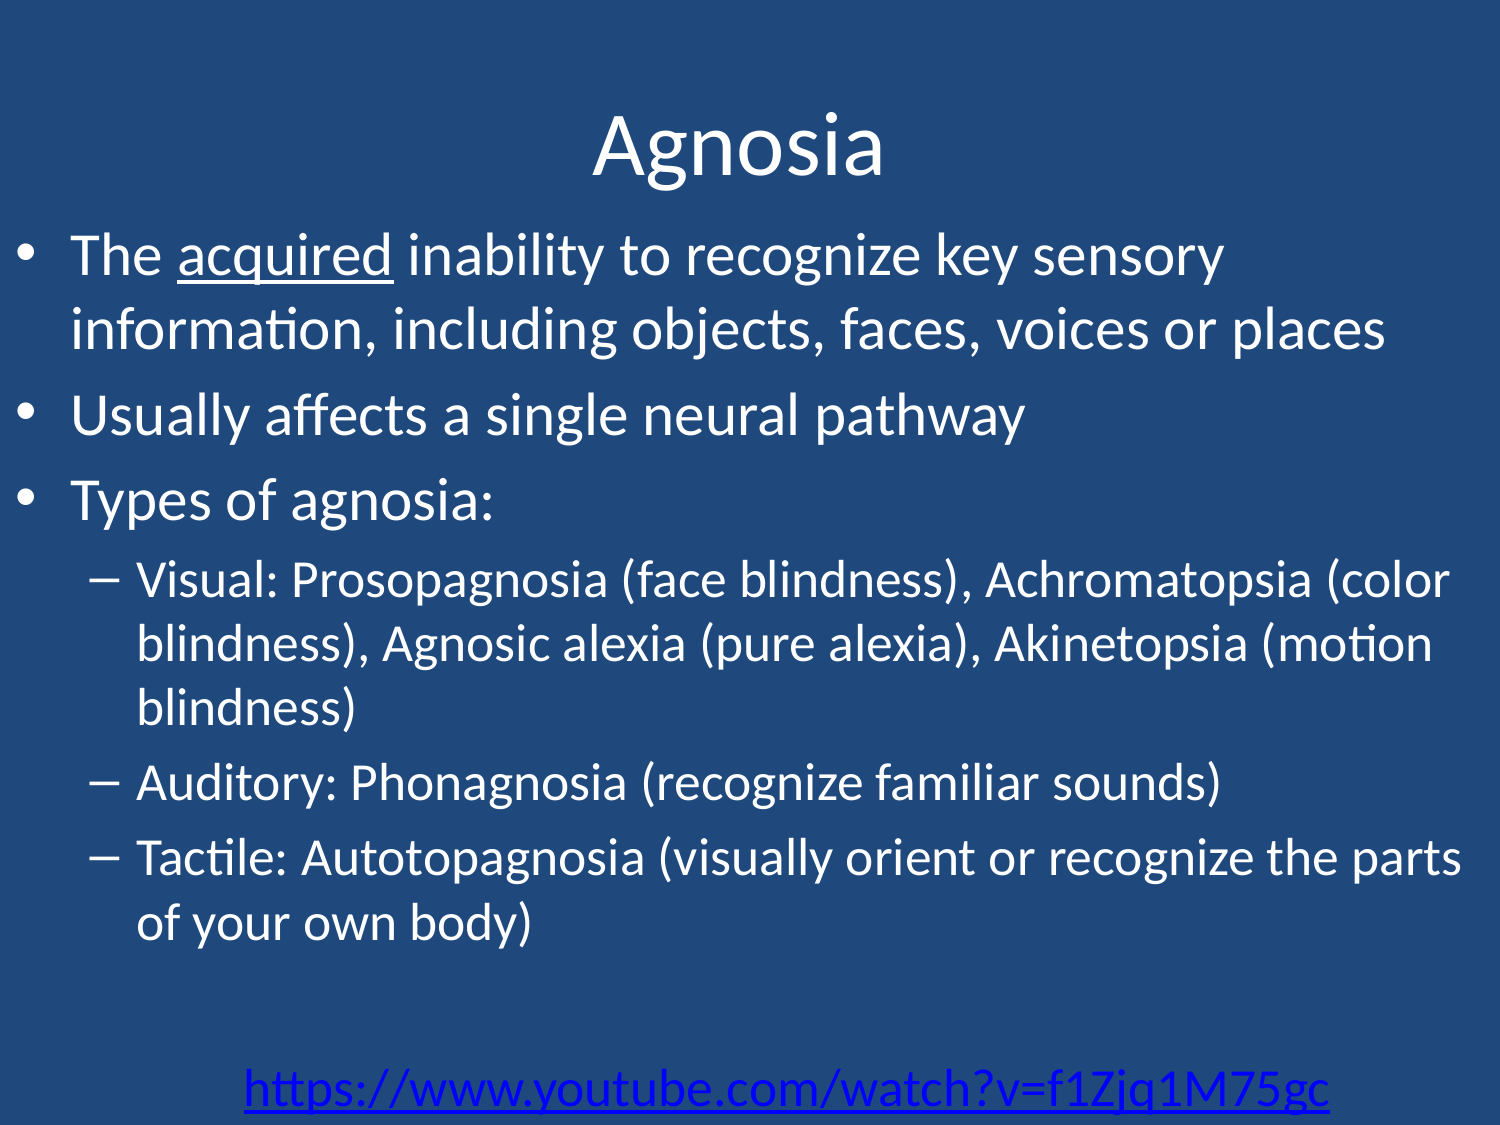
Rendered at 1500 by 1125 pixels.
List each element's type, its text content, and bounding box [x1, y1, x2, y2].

list The acquired inability to recognize key sensory information, including objects, faces, voices or places Usually affects a single neural pathway Types of agnosia: Visual: Prosopagnosia (face blindness), Achromatopsia (color blindness), Agnosic alexia (pure alexia), Akinetopsia (motion blindness) Auditory: Phonagnosia (recognize familiar sounds) Tactile: Autotopagnosia (visually orient or recognize the parts of your own body) https://www.youtube.com/watch?v=f1Zjq1M75gc [0, 206, 1500, 1125]
title Agnosia [75, 45, 1425, 206]
